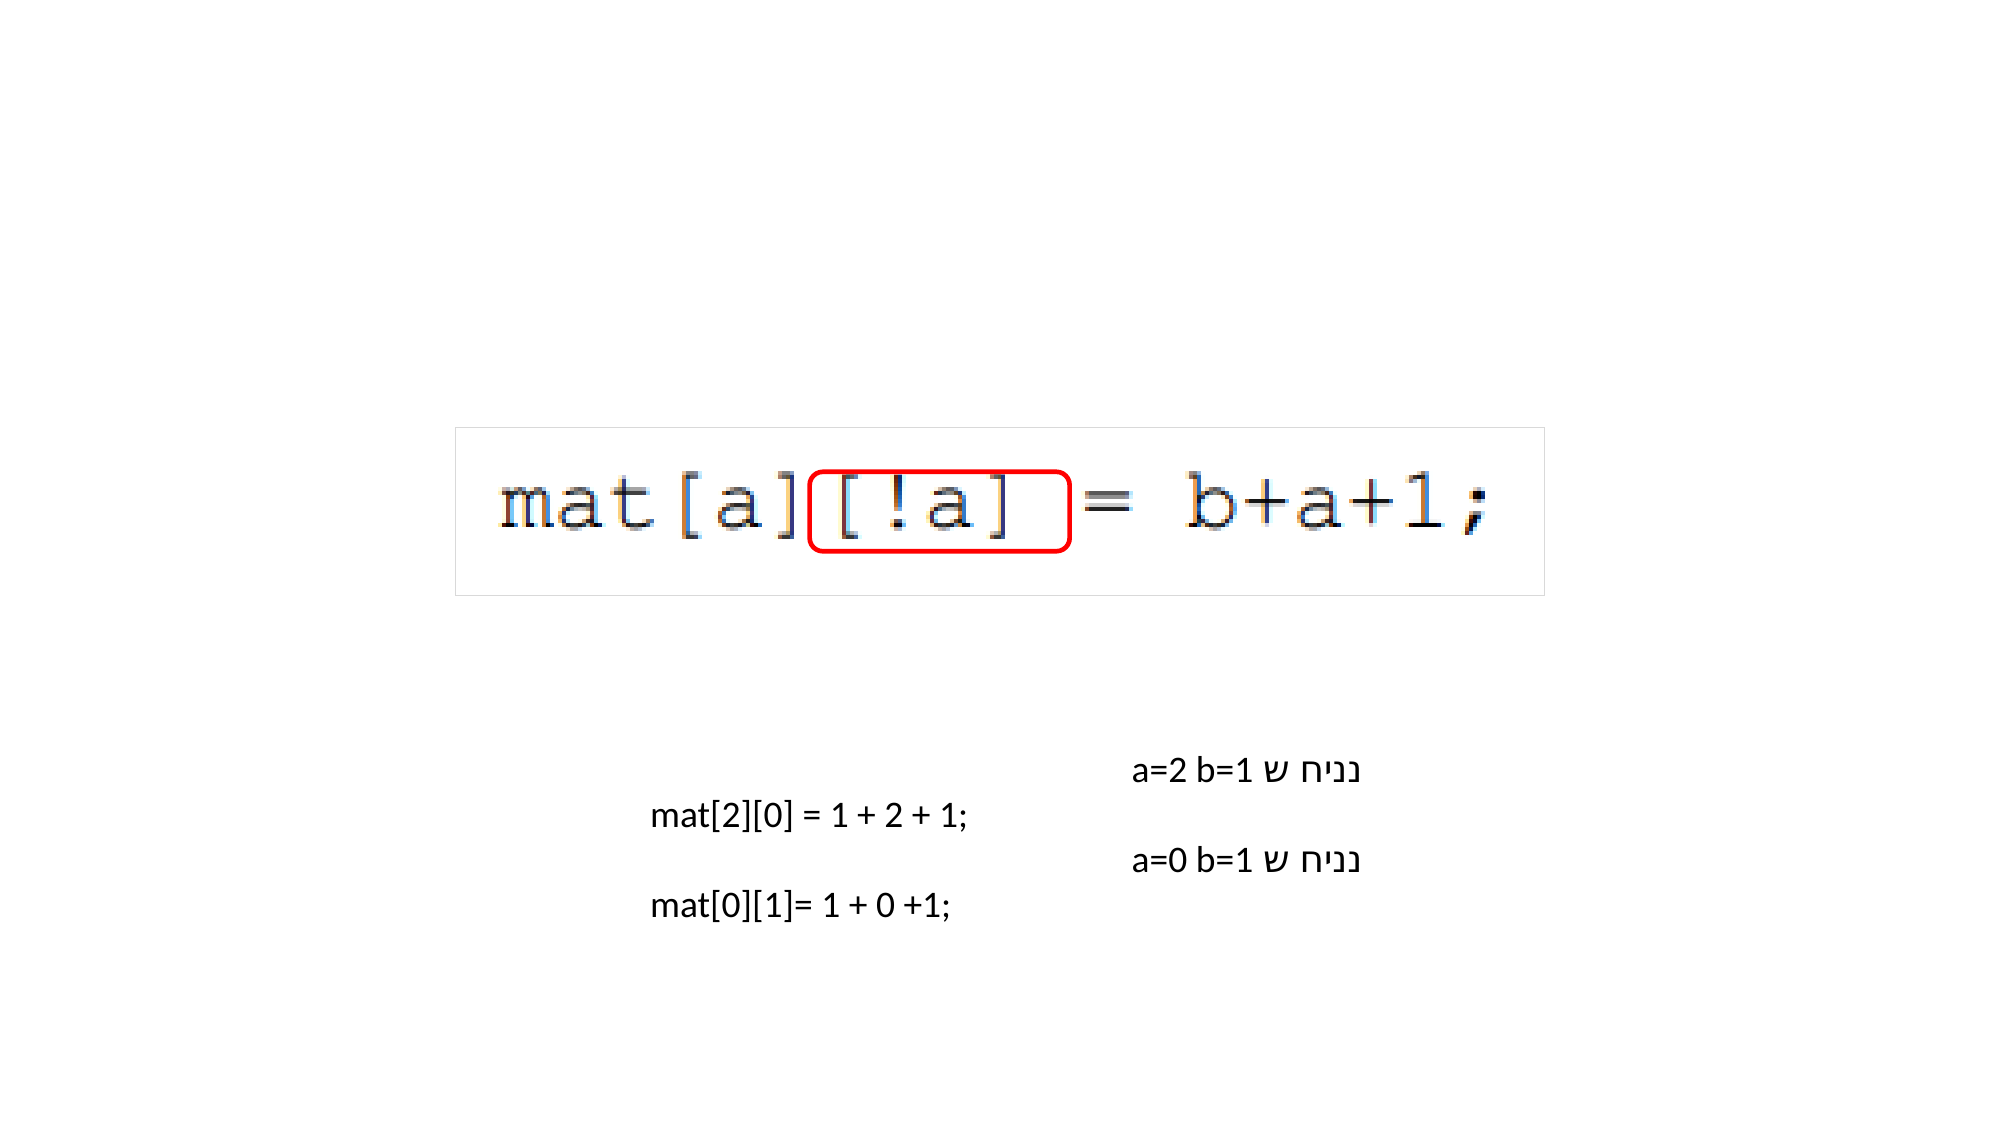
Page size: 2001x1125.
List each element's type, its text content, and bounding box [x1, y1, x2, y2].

picture [455, 427, 1545, 596]
text_box נניח ש a=2 b=1 mat[2][0] = 1 + 2 + 1; נניח ש a=0 b=1 mat[0][1]= 1 + 0 +1; [635, 737, 1378, 933]
